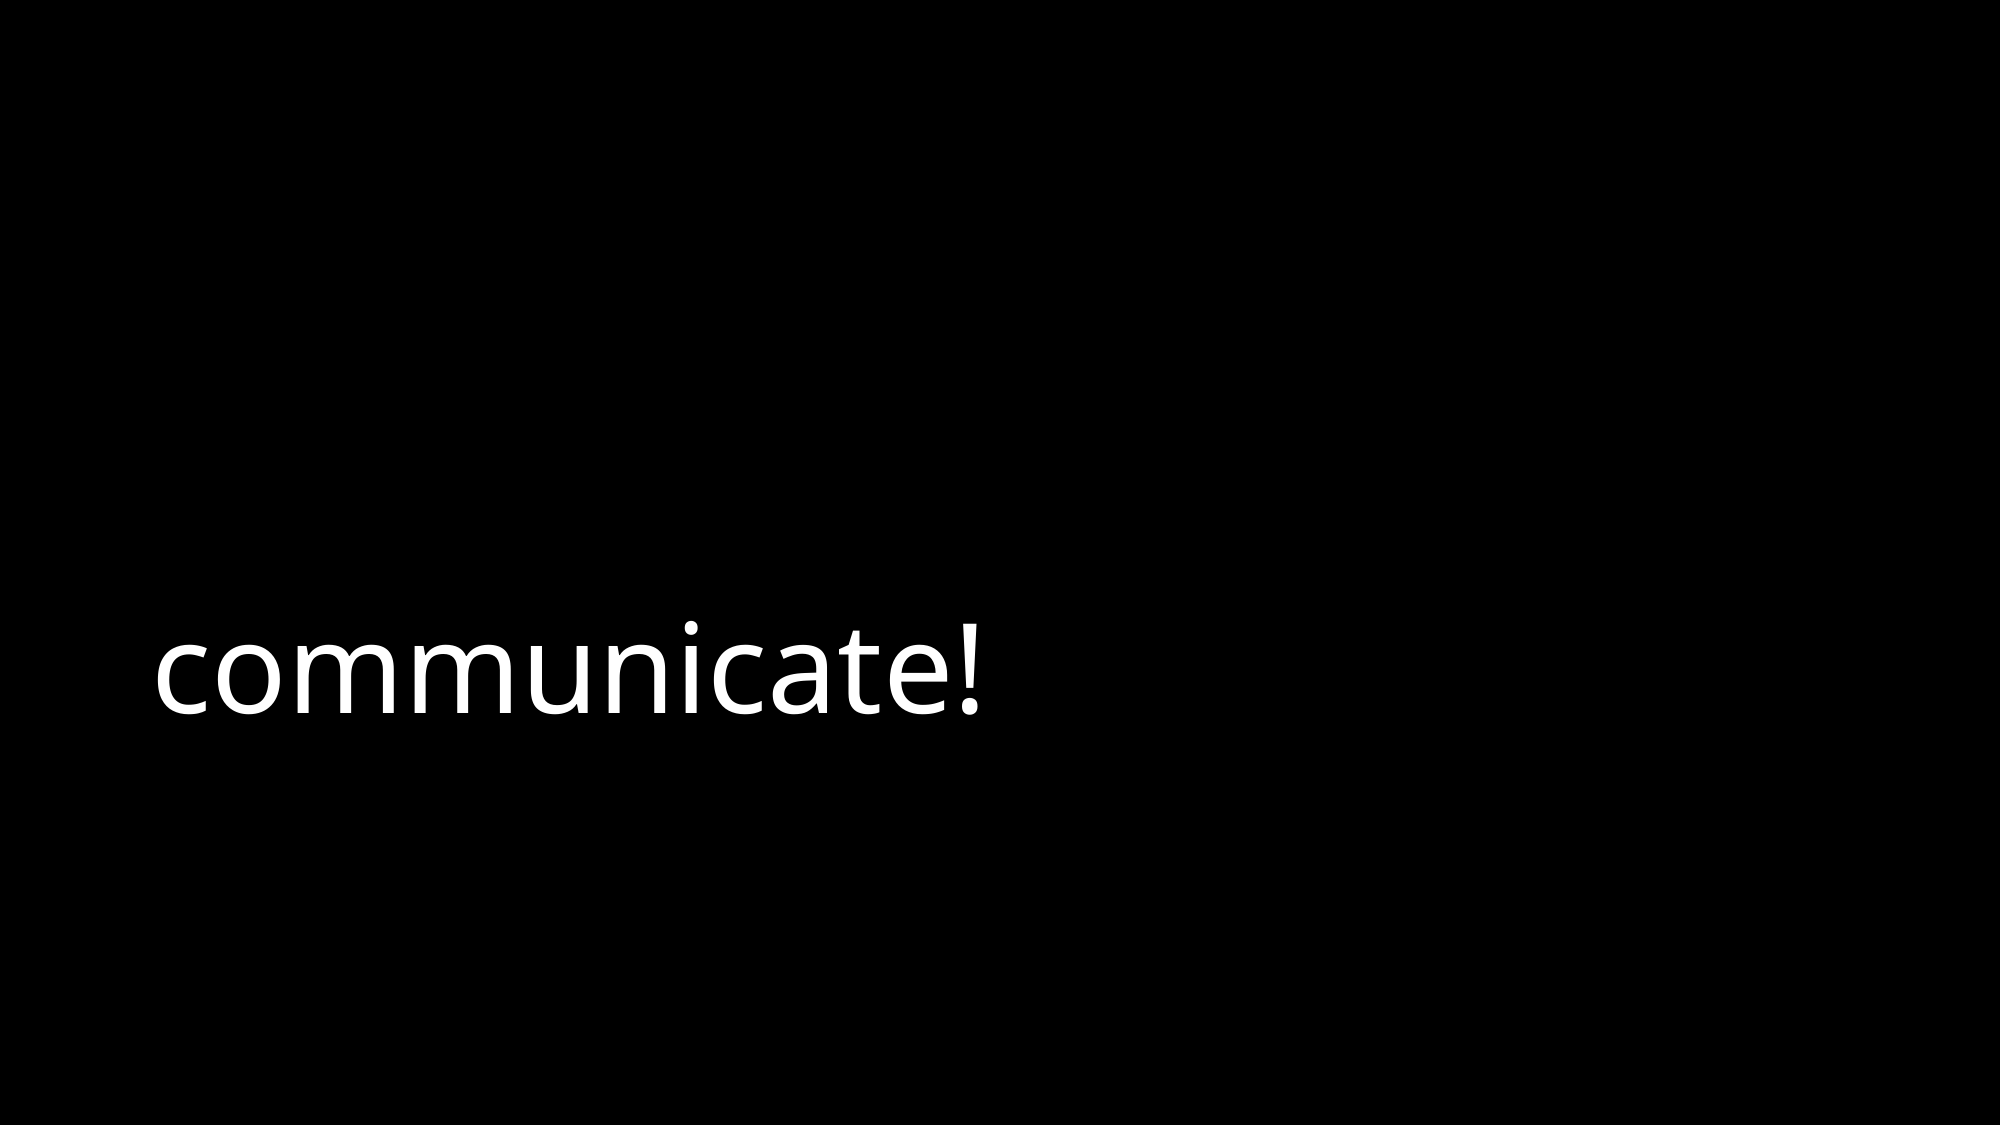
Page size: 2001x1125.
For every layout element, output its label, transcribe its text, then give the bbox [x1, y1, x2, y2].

title communicate! [136, 280, 1862, 749]
